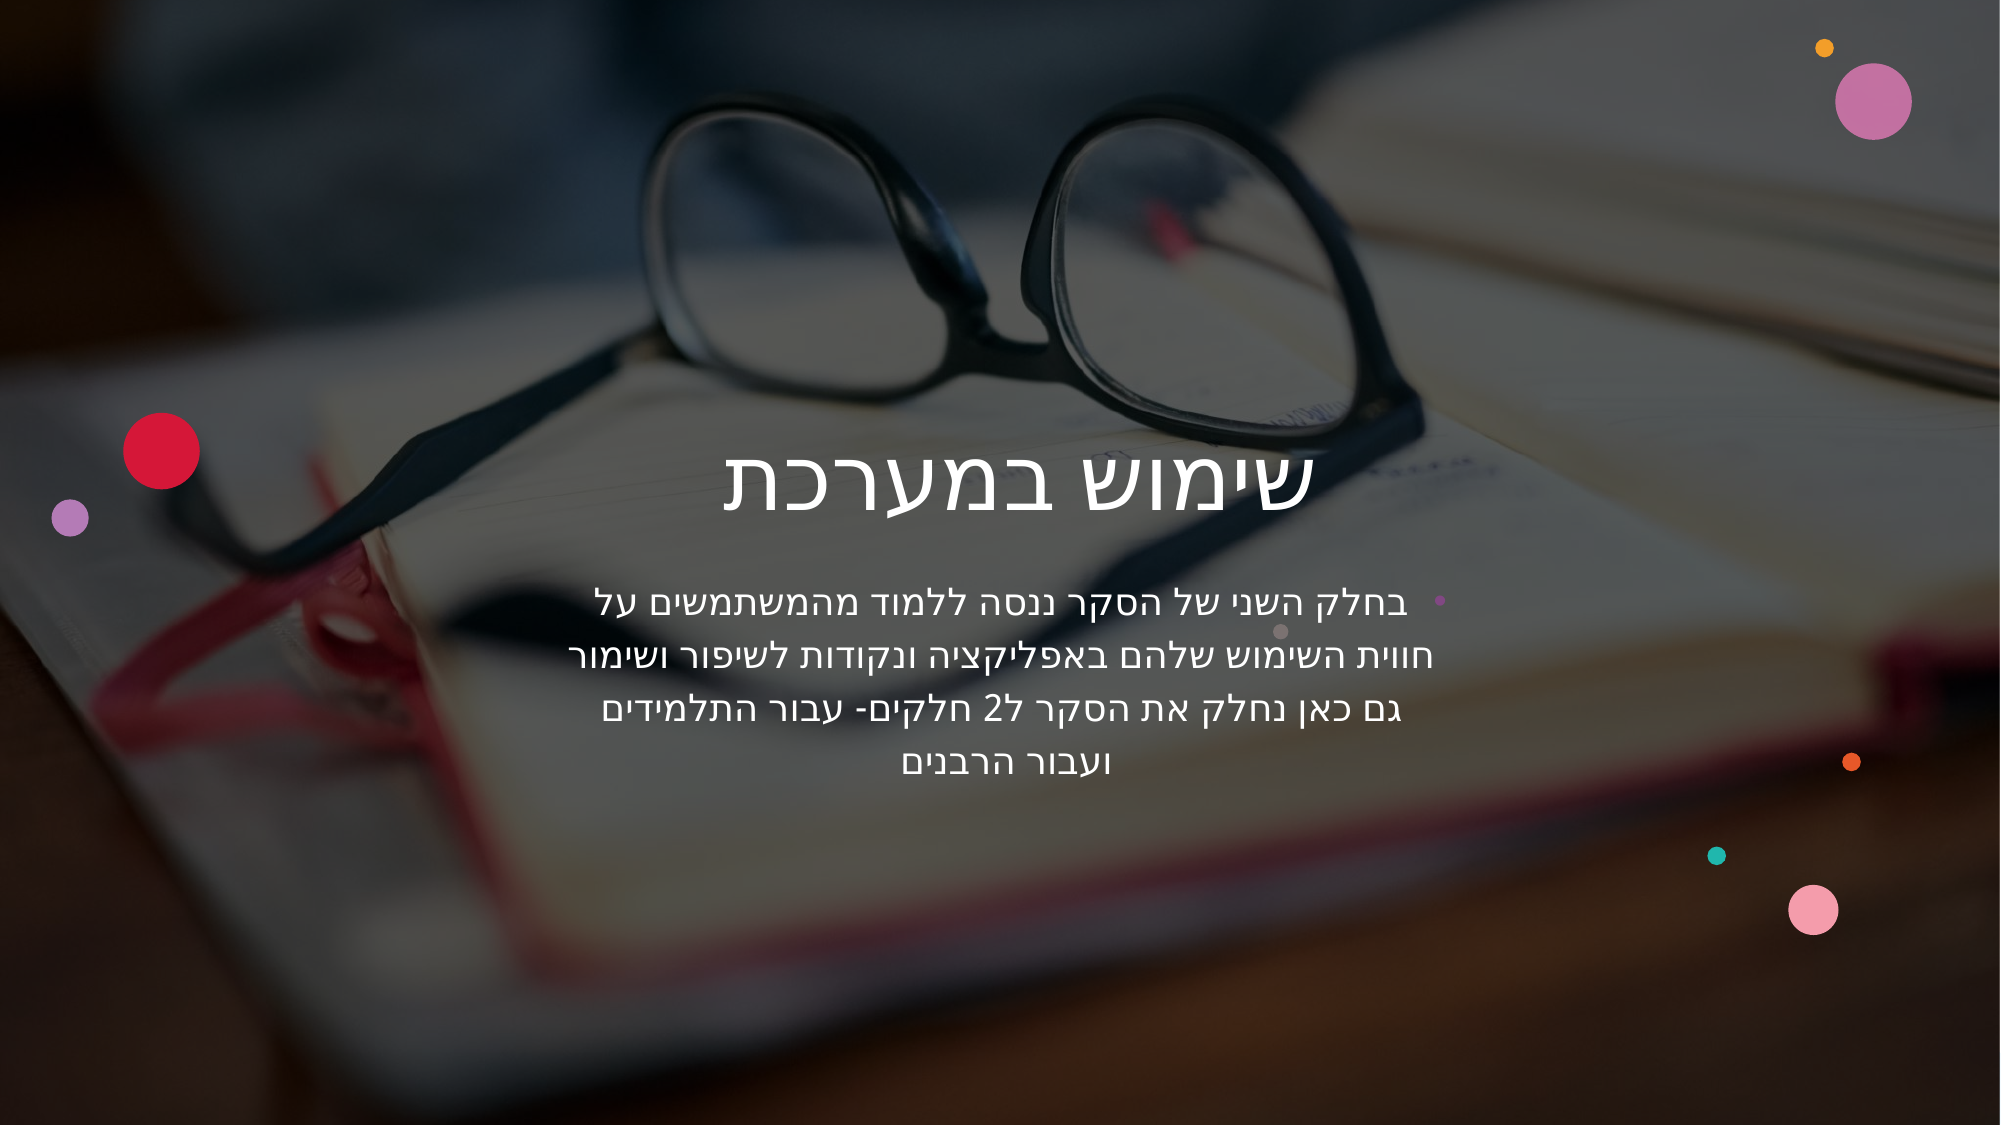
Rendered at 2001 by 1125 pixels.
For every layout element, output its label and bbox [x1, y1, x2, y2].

text_box [51, 38, 1912, 936]
picture [0, 0, 2000, 1125]
